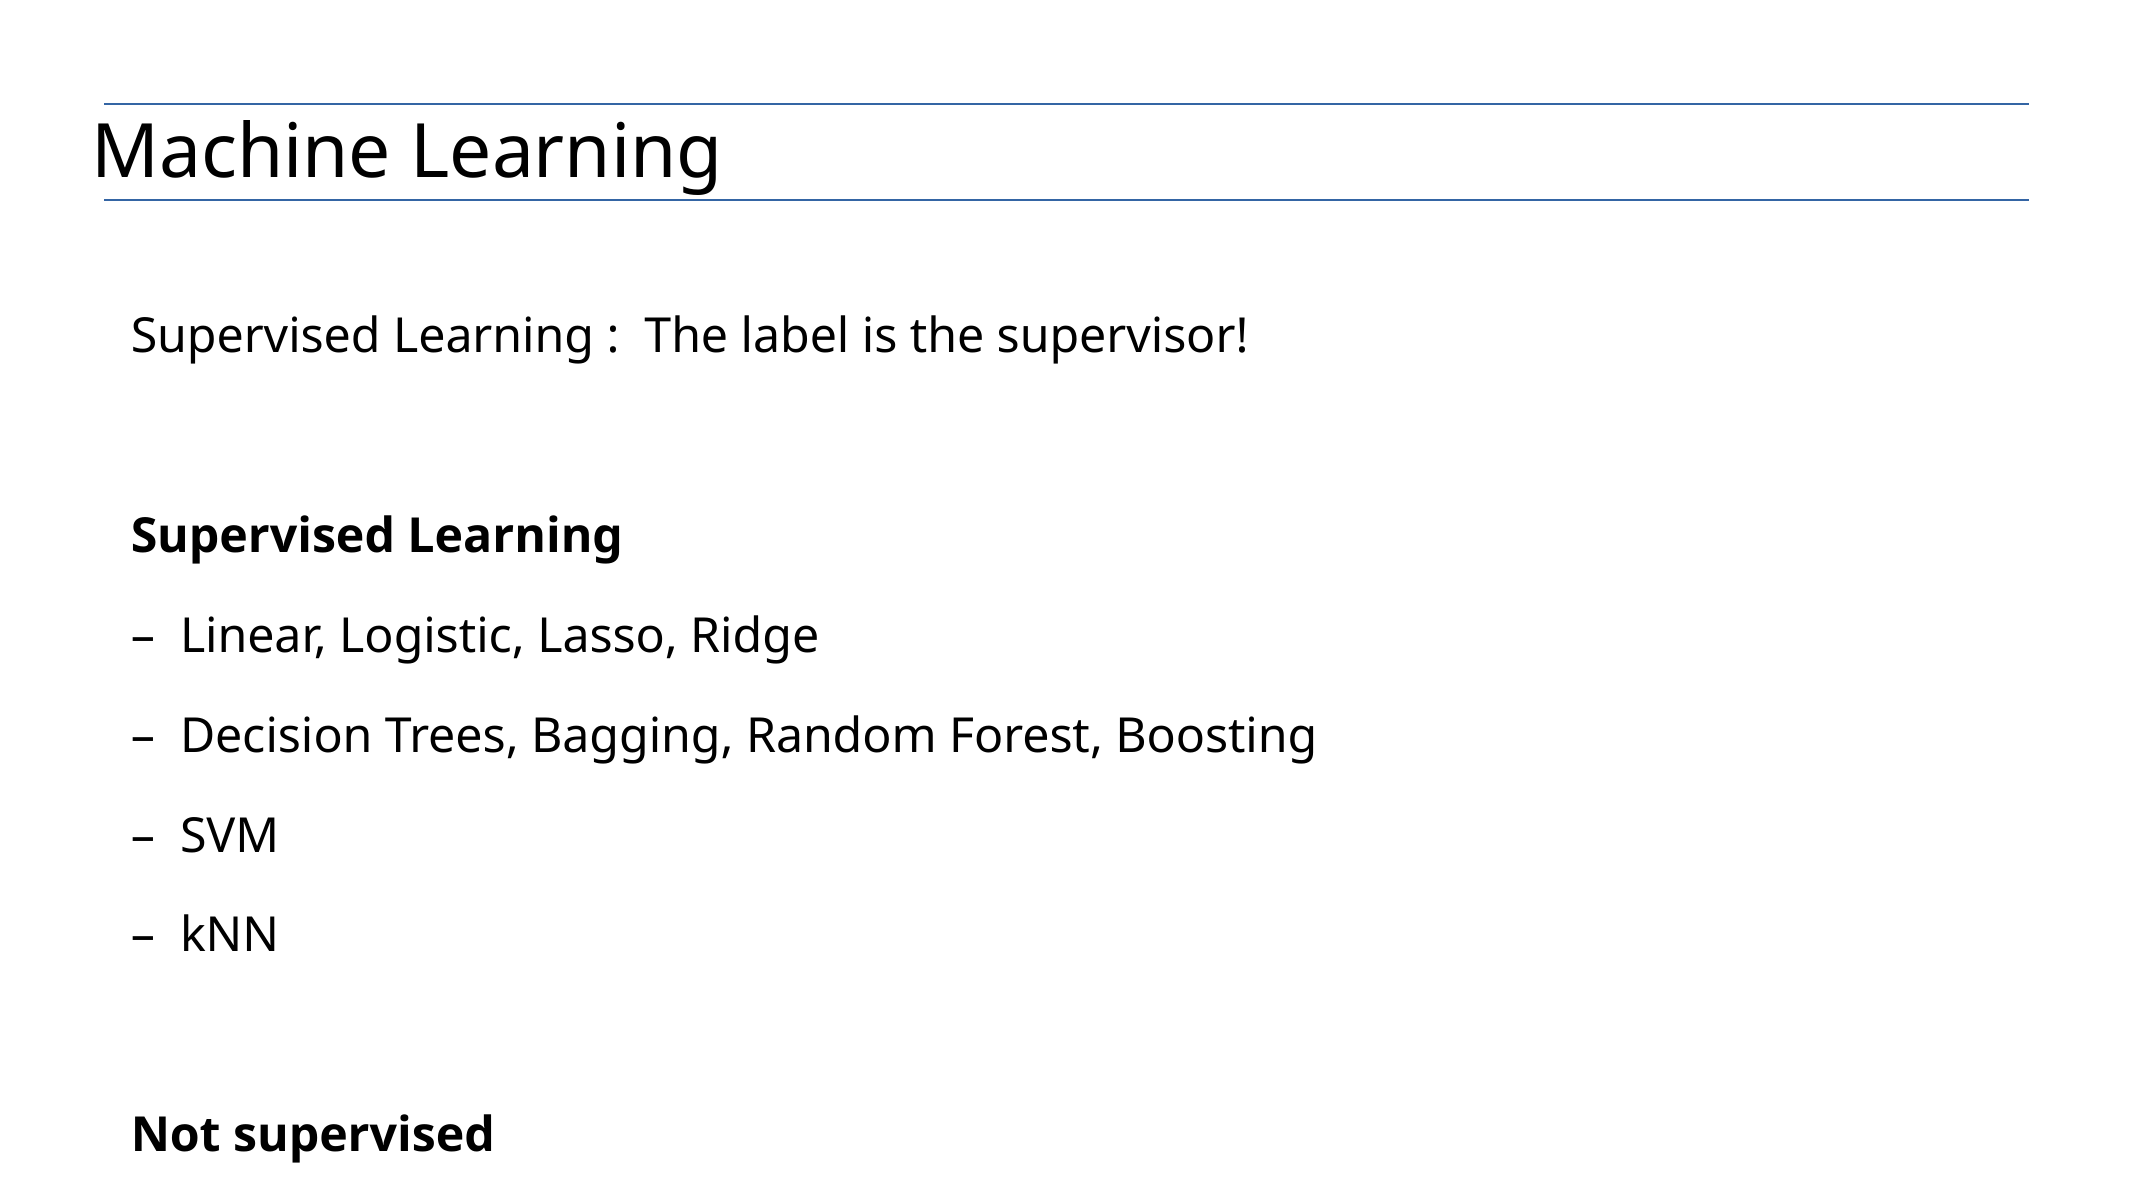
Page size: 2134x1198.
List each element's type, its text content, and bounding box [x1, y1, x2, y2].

text_box Machine Learning [82, 94, 732, 201]
text_box Supervised Learning : The label is the supervisor! Supervised Learning – Linear, Logistic, Lasso, Ridge – Decision Trees, Bagging, Random Forest, Boosting – SVM – kNN Not supervised – K-means clustering is not supervised learning, nor is hierarchical clustering – PCA is not supervised learning ⇒ Though both can be used in supervised learning! [116, 186, 2081, 1198]
